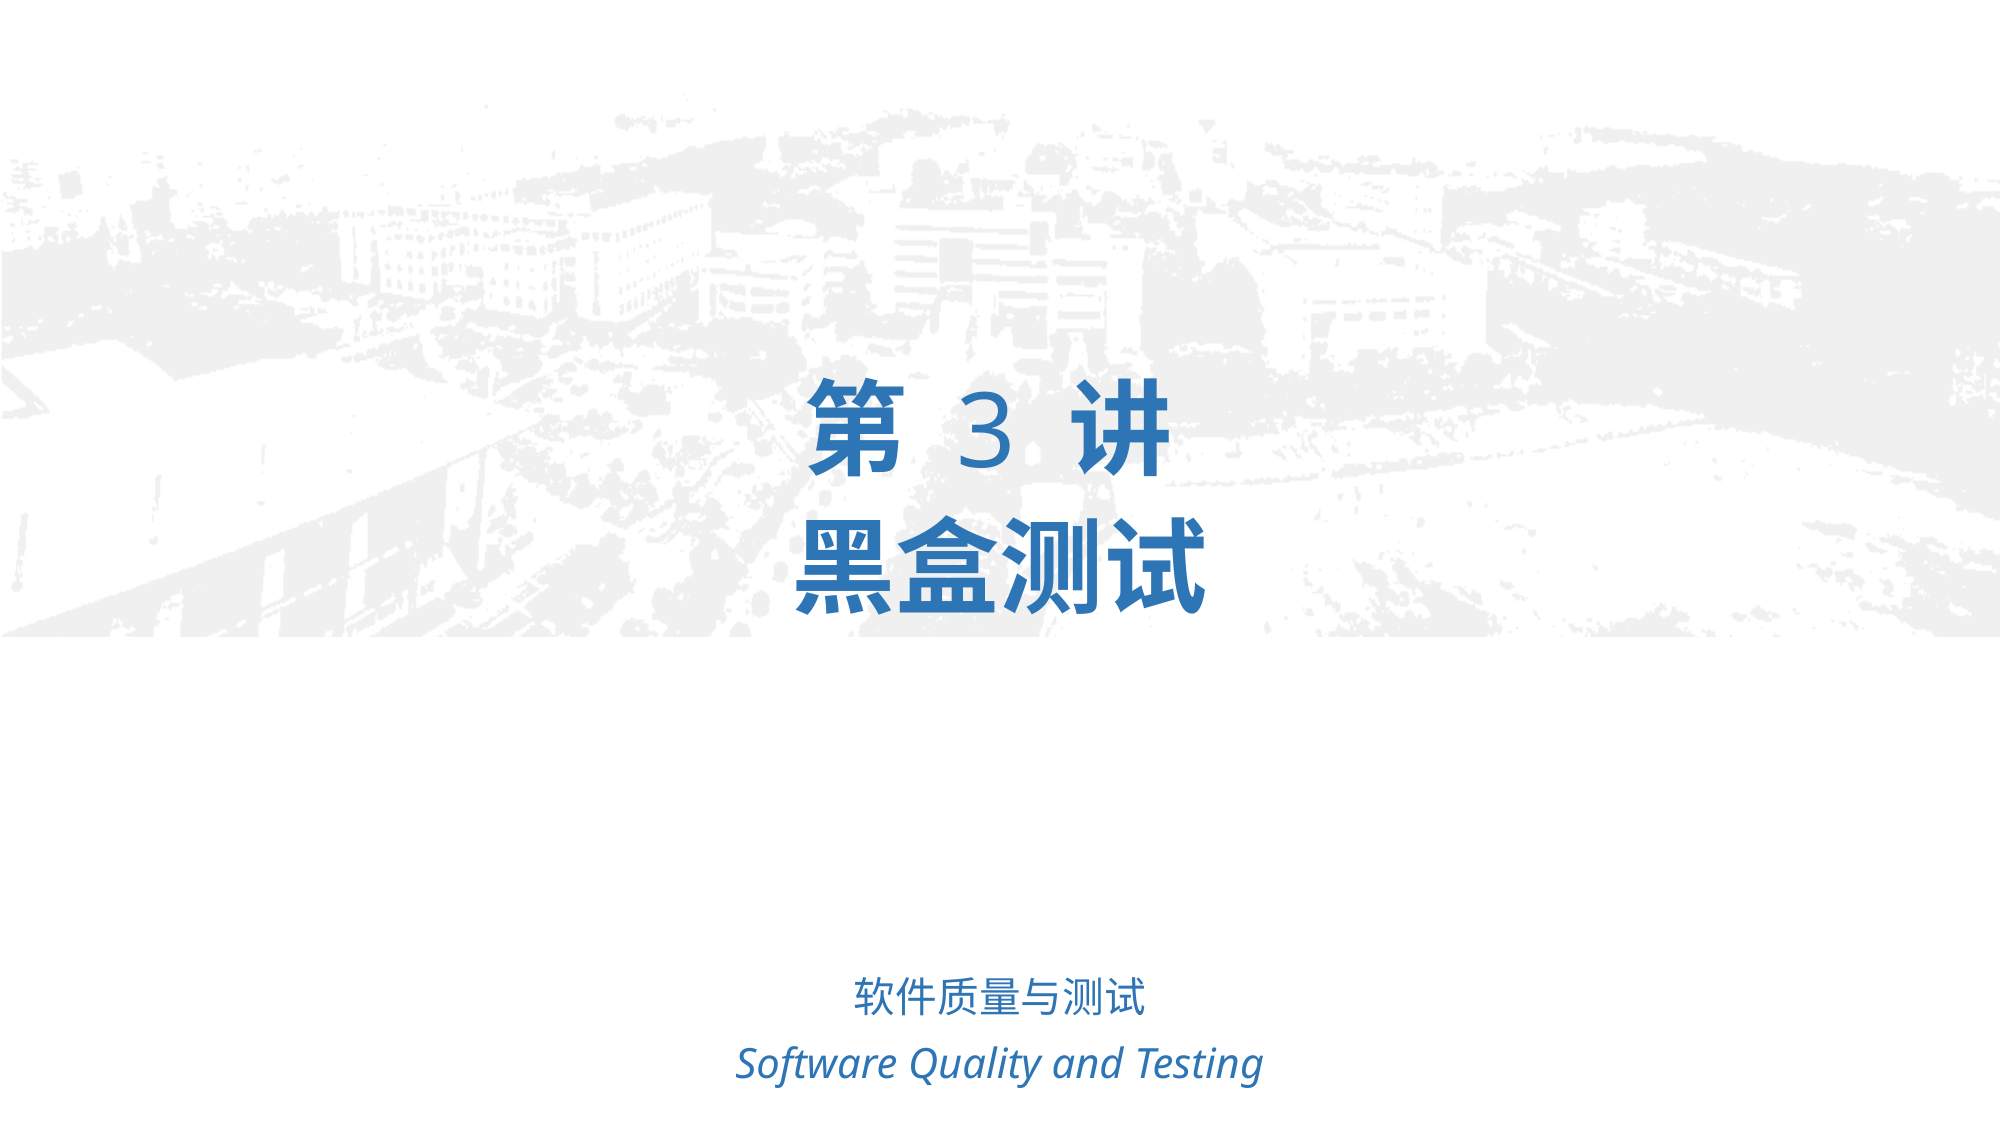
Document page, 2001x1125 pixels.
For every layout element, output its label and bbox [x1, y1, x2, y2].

text_box [521, 963, 1478, 1095]
picture [1, 0, 2000, 637]
